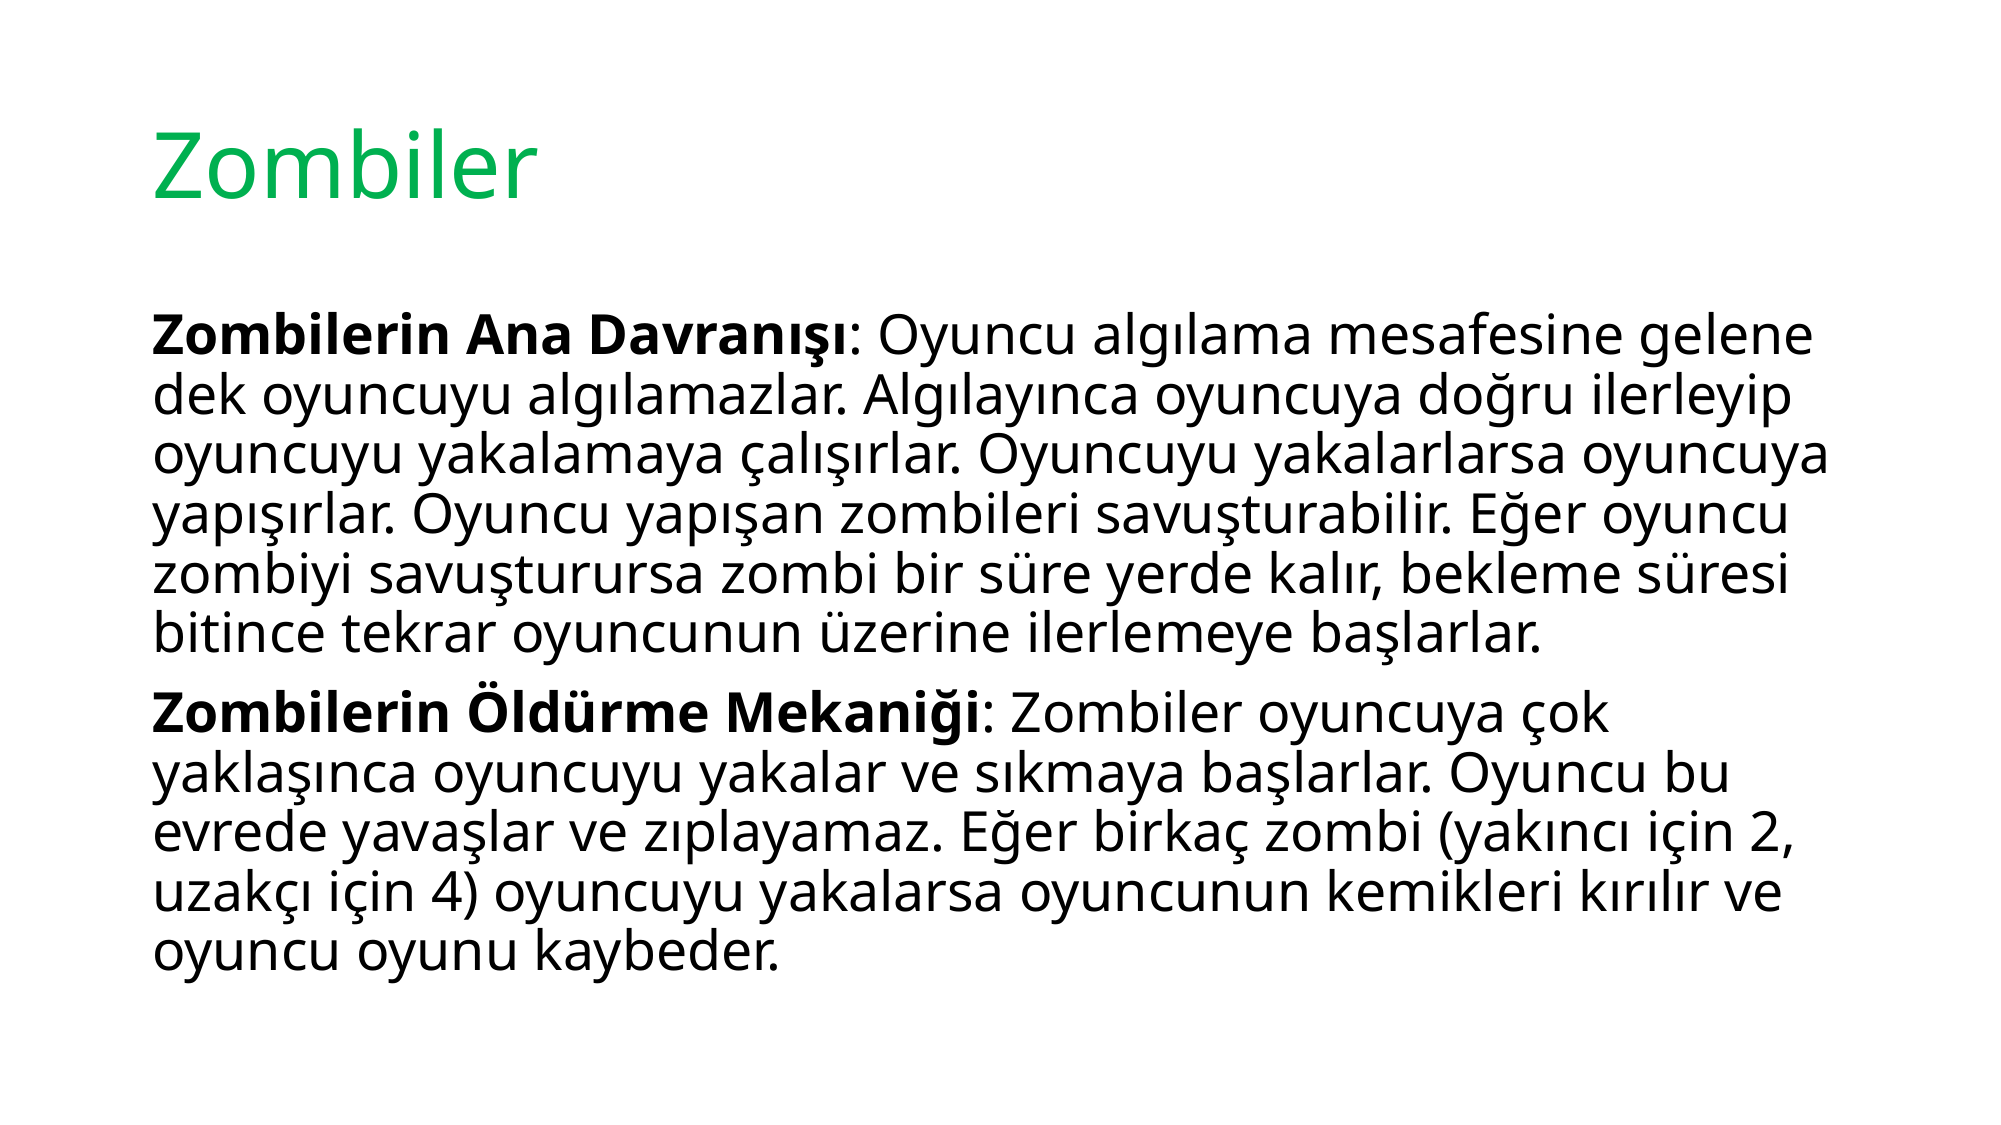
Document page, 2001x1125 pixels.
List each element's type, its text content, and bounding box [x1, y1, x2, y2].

title Zombiler [137, 59, 1863, 278]
list Zombilerin Ana Davranışı: Oyuncu algılama mesafesine gelene dek oyuncuyu algılamazlar. Algılayınca oyuncuya doğru ilerleyip oyuncuyu yakalamaya çalışırlar. Oyuncuyu yakalarlarsa oyuncuya yapışırlar. Oyuncu yapışan zombileri savuşturabilir. Eğer oyuncu zombiyi savuşturursa zombi bir süre yerde kalır, bekleme süresi bitince tekrar oyuncunun üzerine ilerlemeye başlarlar. Zombilerin Öldürme Mekaniği: Zombiler oyuncuya çok yaklaşınca oyuncuyu yakalar ve sıkmaya başlarlar. Oyuncu bu evrede yavaşlar ve zıplayamaz. Eğer birkaç zombi (yakıncı için 2, uzakçı için 4) oyuncuyu yakalarsa oyuncunun kemikleri kırılır ve oyuncu oyunu kaybeder. [137, 299, 1863, 1014]
